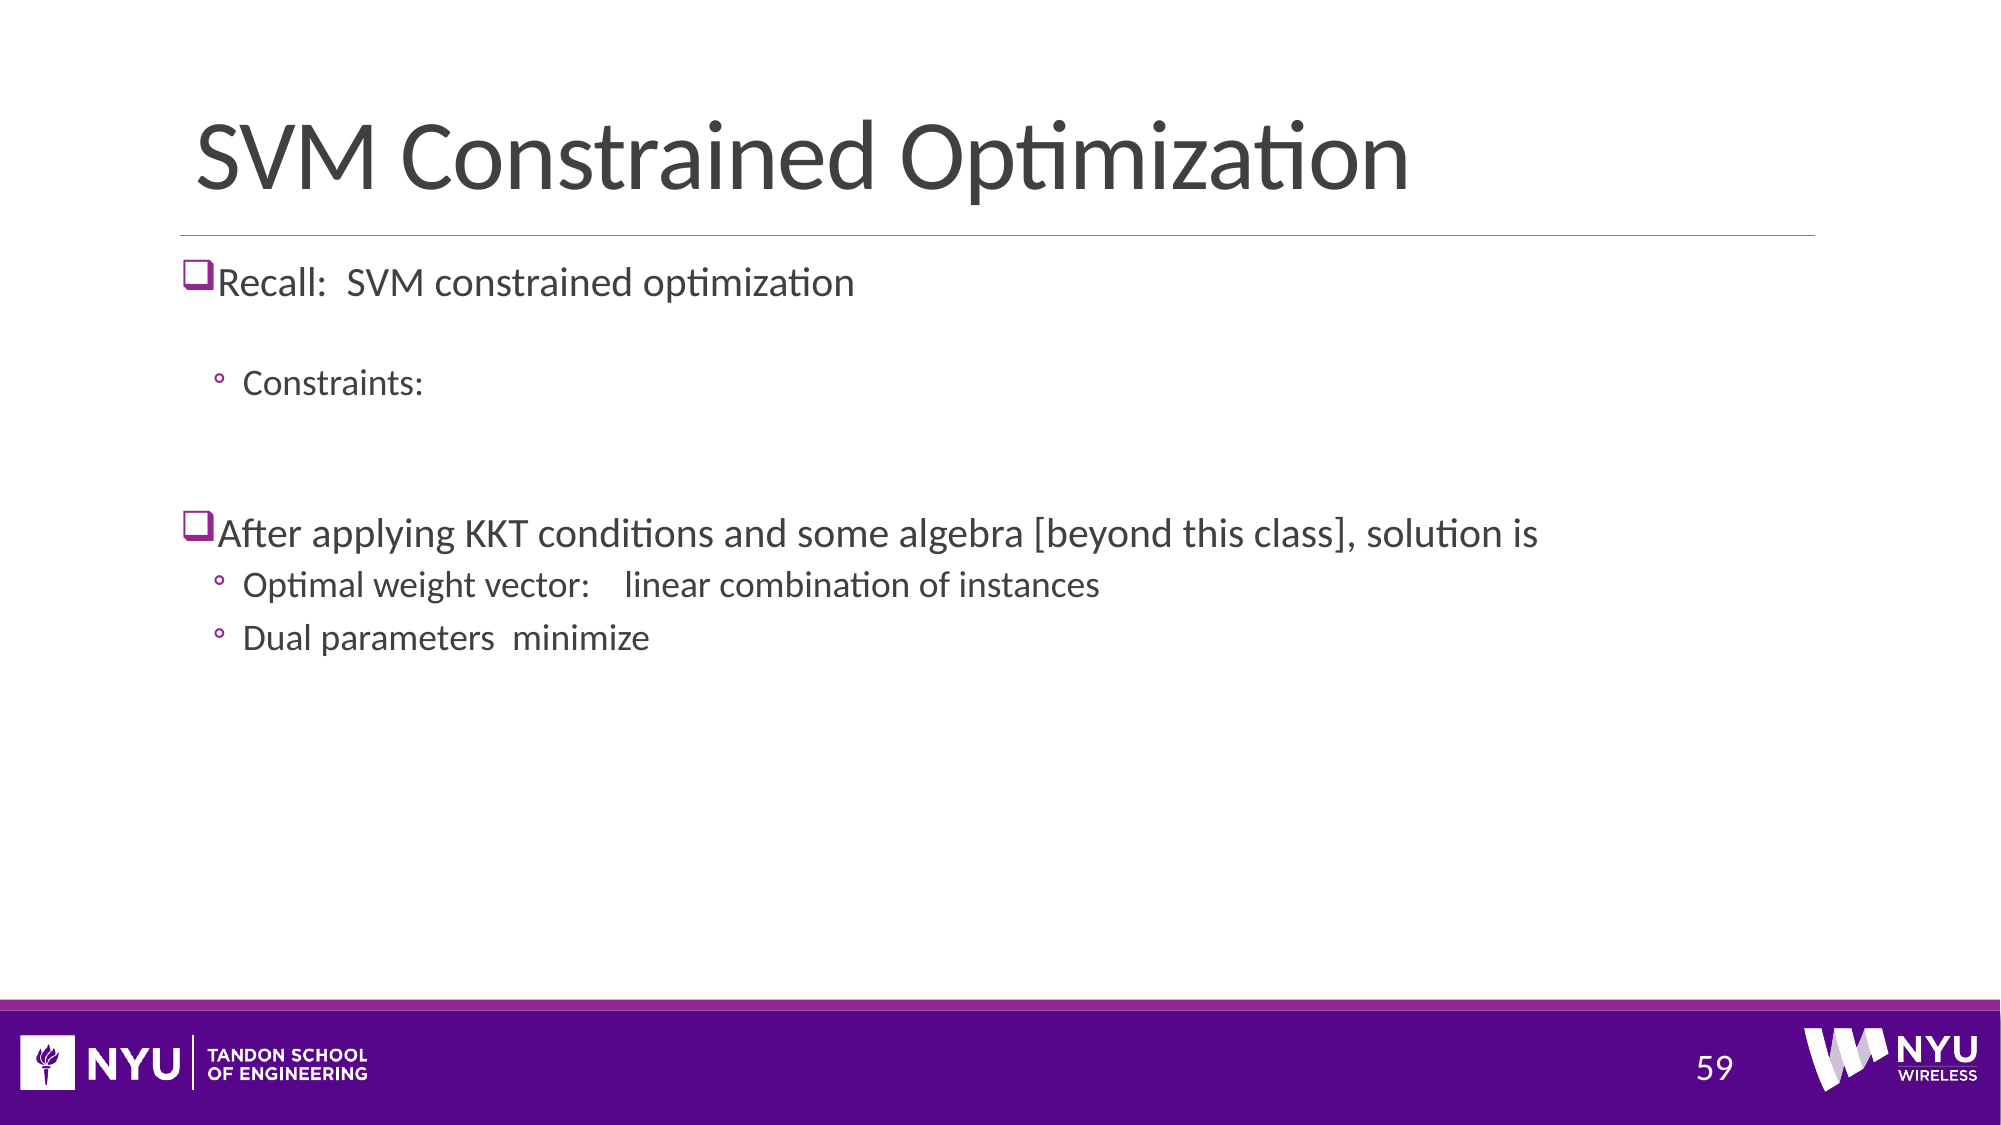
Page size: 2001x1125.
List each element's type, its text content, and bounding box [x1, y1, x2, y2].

title SVM Constrained Optimization [180, 47, 1830, 218]
slide_number 59 [1533, 1035, 1749, 1096]
